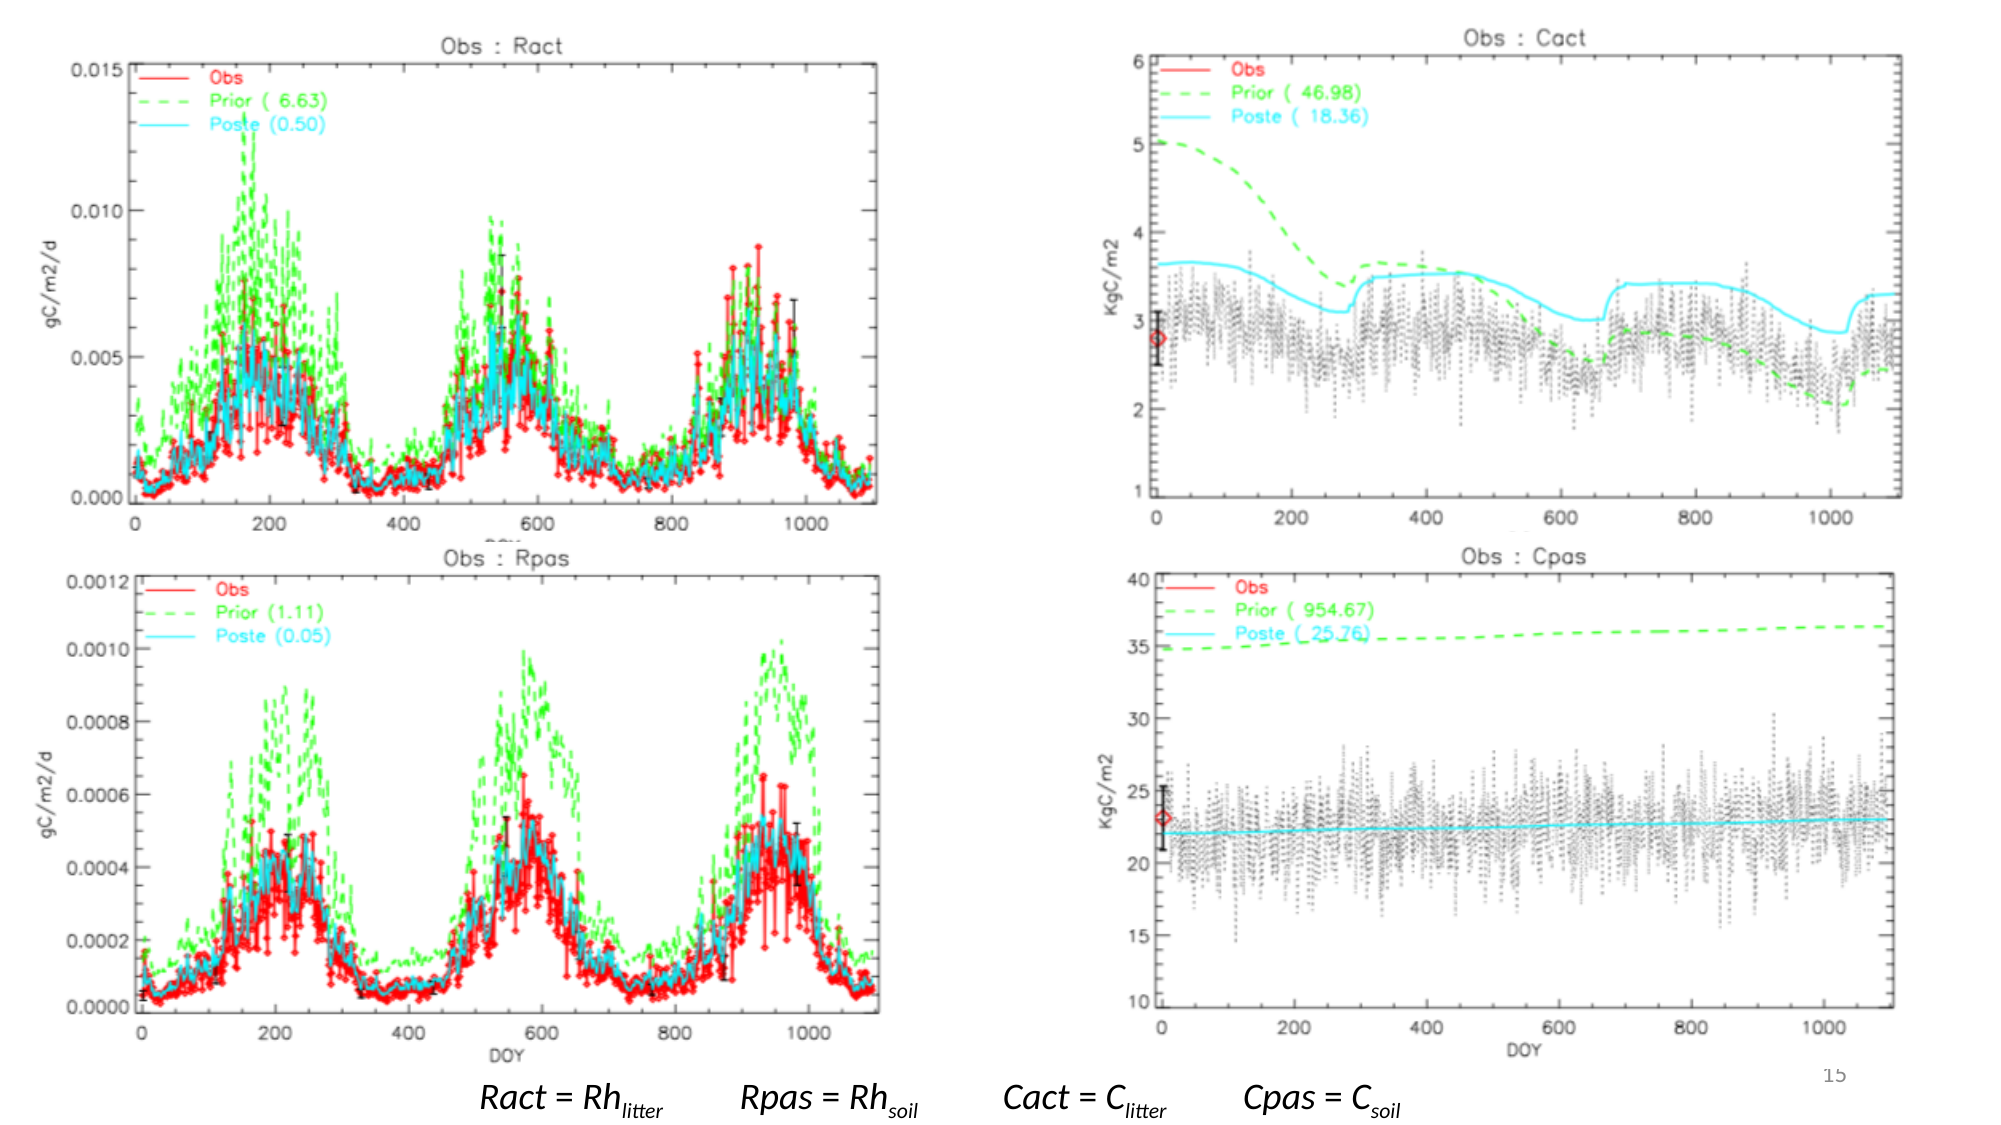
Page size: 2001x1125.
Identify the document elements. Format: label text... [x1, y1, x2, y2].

picture [1074, 22, 1925, 1069]
picture [25, 22, 900, 1075]
text_box Ract = Rhlitter Rpas = Rhsoil Cact = Clitter Cpas = Csoil [464, 1064, 1573, 1125]
slide_number 15 [1573, 1069, 1863, 1103]
